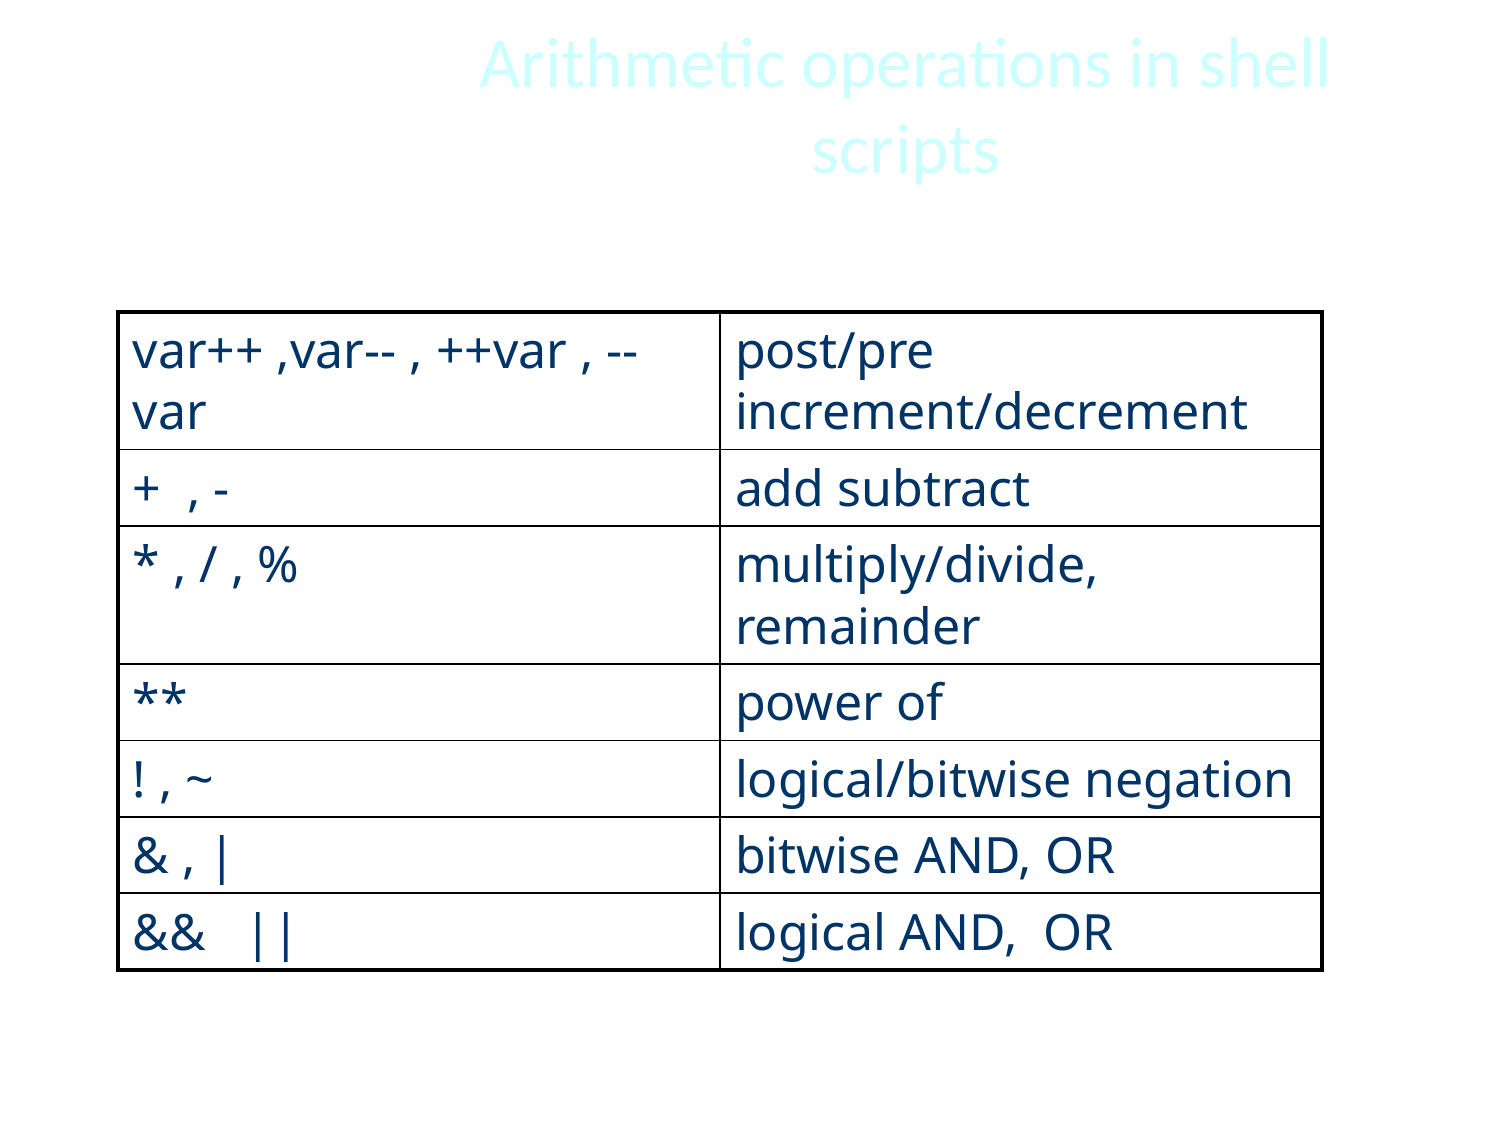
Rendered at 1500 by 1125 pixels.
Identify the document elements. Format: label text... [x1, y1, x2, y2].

table_cell && || [120, 894, 719, 968]
table_cell power of [721, 665, 1320, 740]
table_cell multiply/divide, remainder [721, 527, 1320, 663]
title Arithmetic operations in shell scripts [369, 7, 1444, 196]
table_cell add subtract [721, 450, 1320, 525]
table_header post/pre increment/decrement [721, 314, 1320, 449]
table_cell ! , ~ [120, 741, 719, 816]
table_header var++ ,var-- , ++var , --var [120, 314, 719, 449]
table_cell logical/bitwise negation [721, 741, 1320, 816]
table_cell bitwise AND, OR [721, 818, 1320, 892]
table_cell & , | [120, 818, 719, 892]
table_cell logical AND, OR [721, 894, 1320, 968]
table_cell * , / , % [120, 527, 719, 663]
table_cell ** [120, 665, 719, 740]
table_cell + , - [120, 450, 719, 525]
